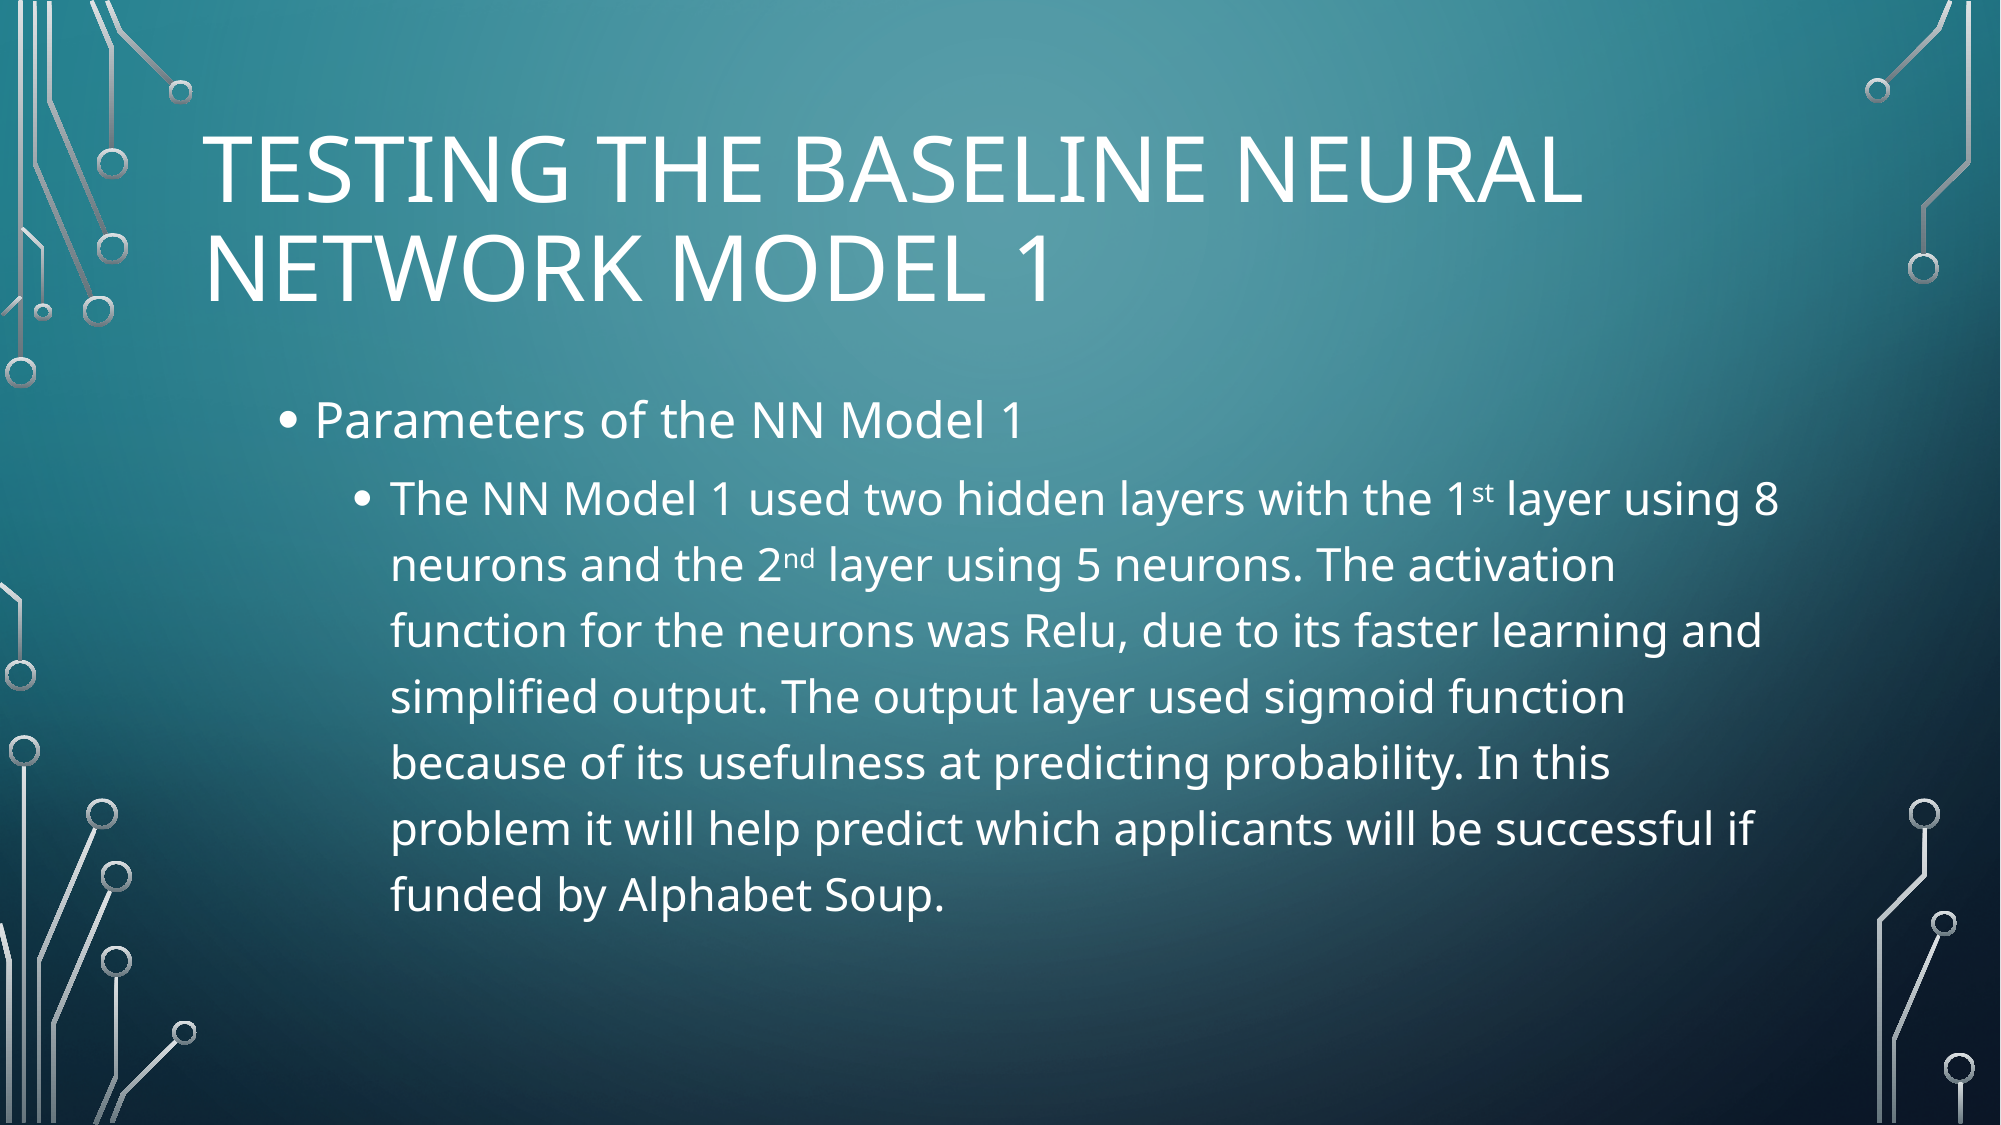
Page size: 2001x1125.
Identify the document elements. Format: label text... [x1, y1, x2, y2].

list Parameters of the NN Model 1 The NN Model 1 used two hidden layers with the 1st layer using 8 neurons and the 2nd layer using 5 neurons. The activation function for the neurons was Relu, due to its faster learning and simplified output. The output layer used sigmoid function because of its usefulness at predicting probability. In this problem it will help predict which applicants will be successful if funded by Alphabet Soup. [187, 369, 1813, 950]
title Testing The baseline neural network model 1 [187, 101, 1813, 344]
